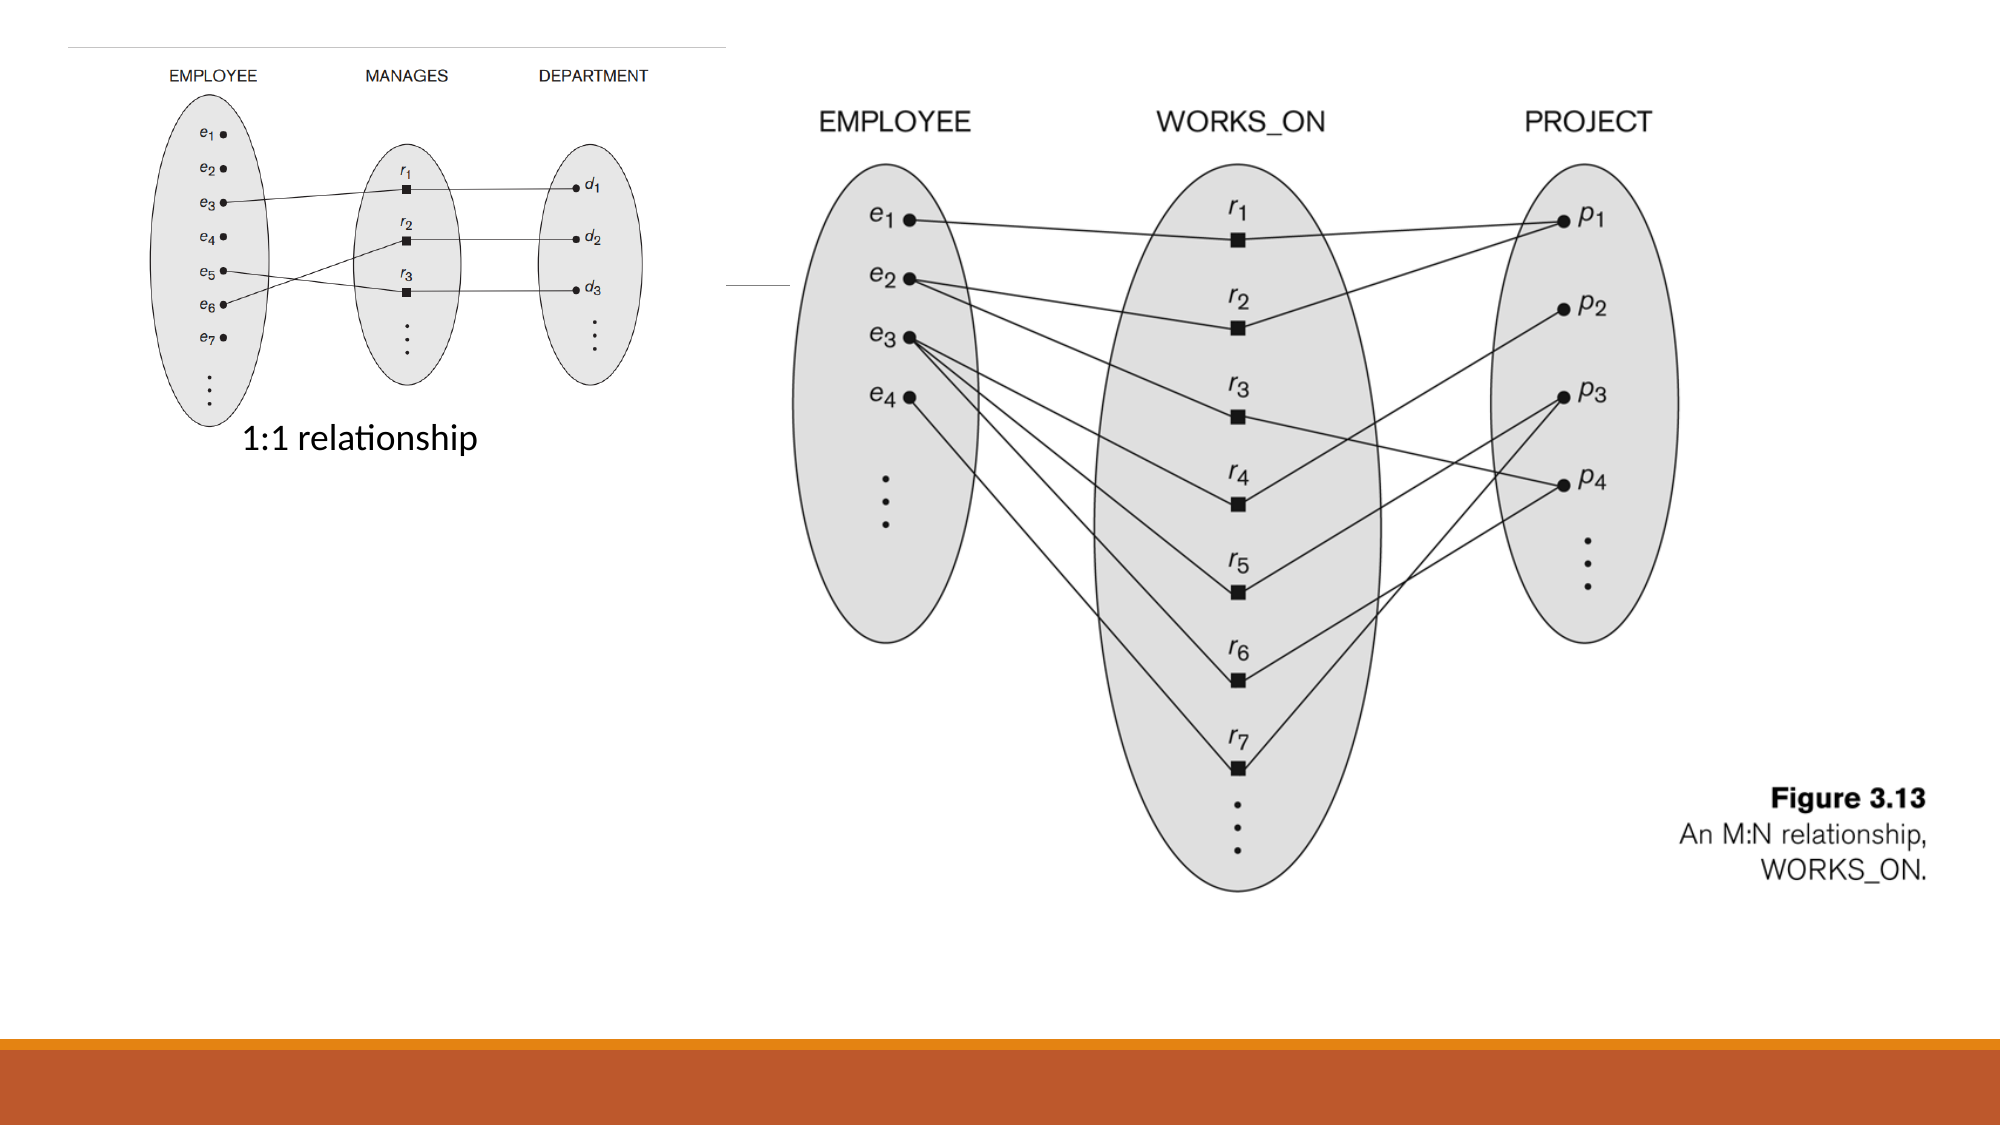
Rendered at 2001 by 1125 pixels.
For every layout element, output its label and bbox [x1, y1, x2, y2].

list [67, 47, 727, 455]
picture [789, 107, 1931, 894]
